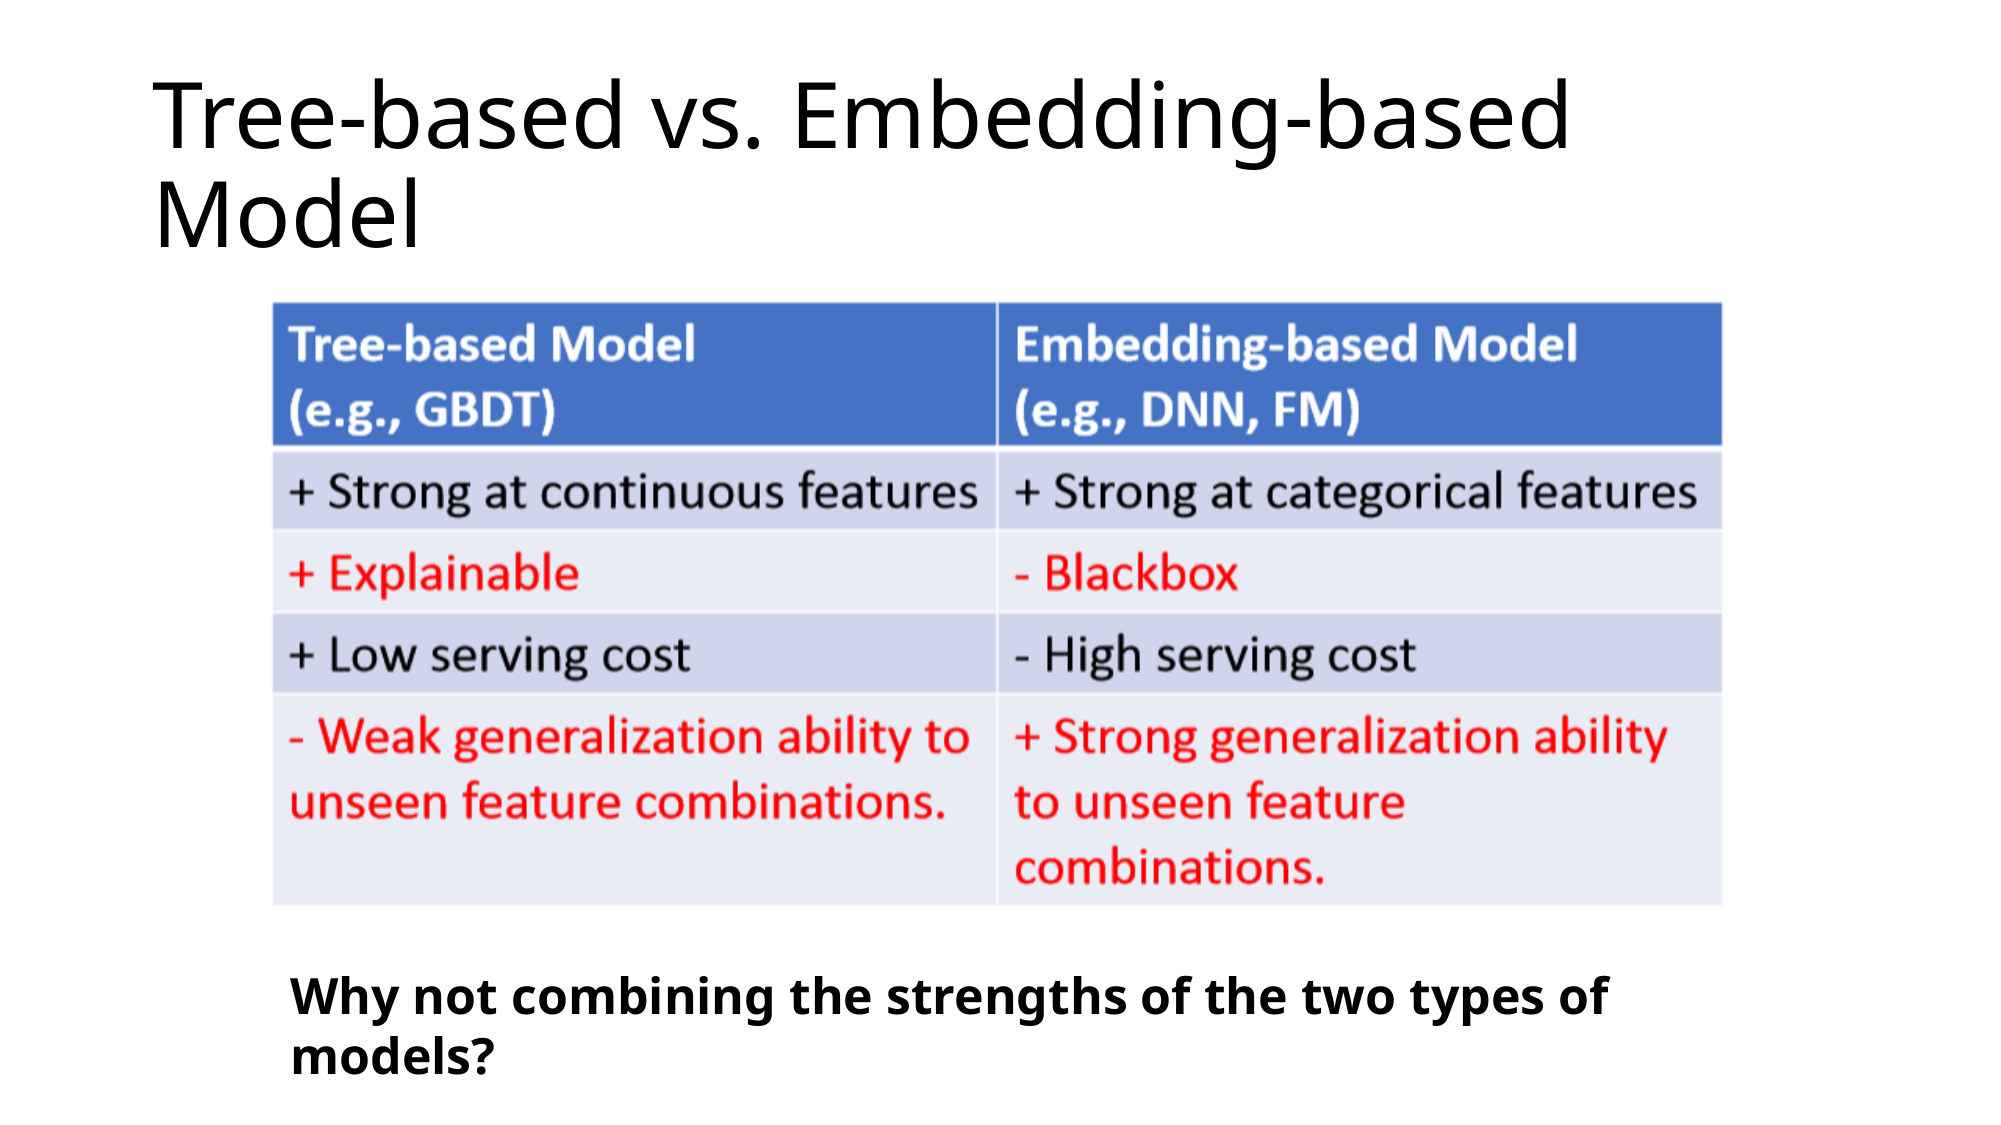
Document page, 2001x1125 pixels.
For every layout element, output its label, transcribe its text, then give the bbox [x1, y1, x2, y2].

text_box Why not combining the strengths of the two types of models? [275, 957, 1776, 1093]
title Tree-based vs. Embedding-based Model [137, 59, 1863, 278]
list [250, 277, 1750, 928]
